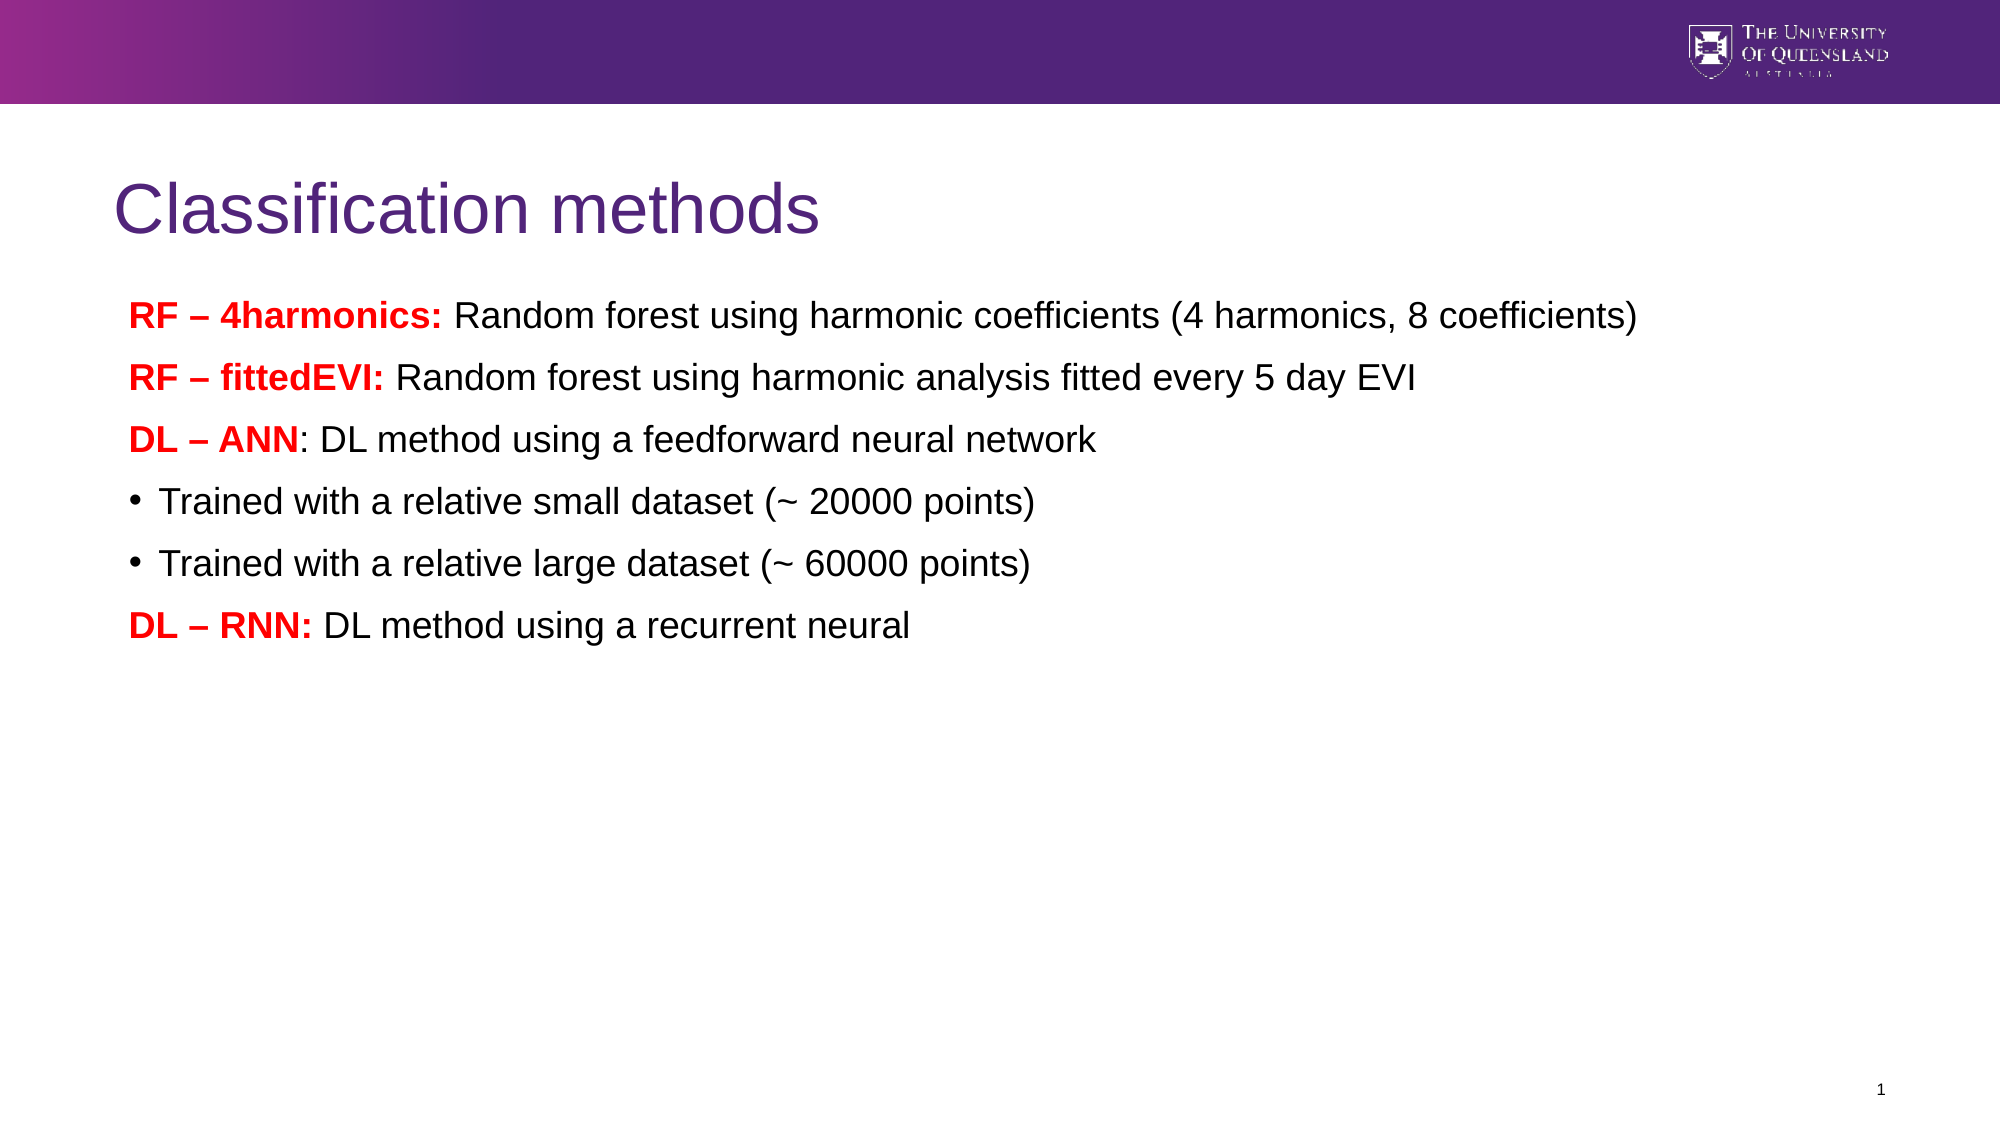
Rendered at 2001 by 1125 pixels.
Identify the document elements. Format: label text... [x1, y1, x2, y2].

text_box RF – 4harmonics: Random forest using harmonic coefficients (4 harmonics, 8 coefficients) RF – fittedEVI: Random forest using harmonic analysis fitted every 5 day EVI DL – ANN: DL method using a feedforward neural network Trained with a relative small dataset (~ 20000 points) Trained with a relative large dataset (~ 60000 points) DL – RNN: DL method using a recurrent neural [113, 278, 1886, 1035]
picture [1689, 25, 1888, 79]
slide_number 1 [1838, 1069, 1886, 1109]
title Classification methods [114, 172, 1886, 250]
